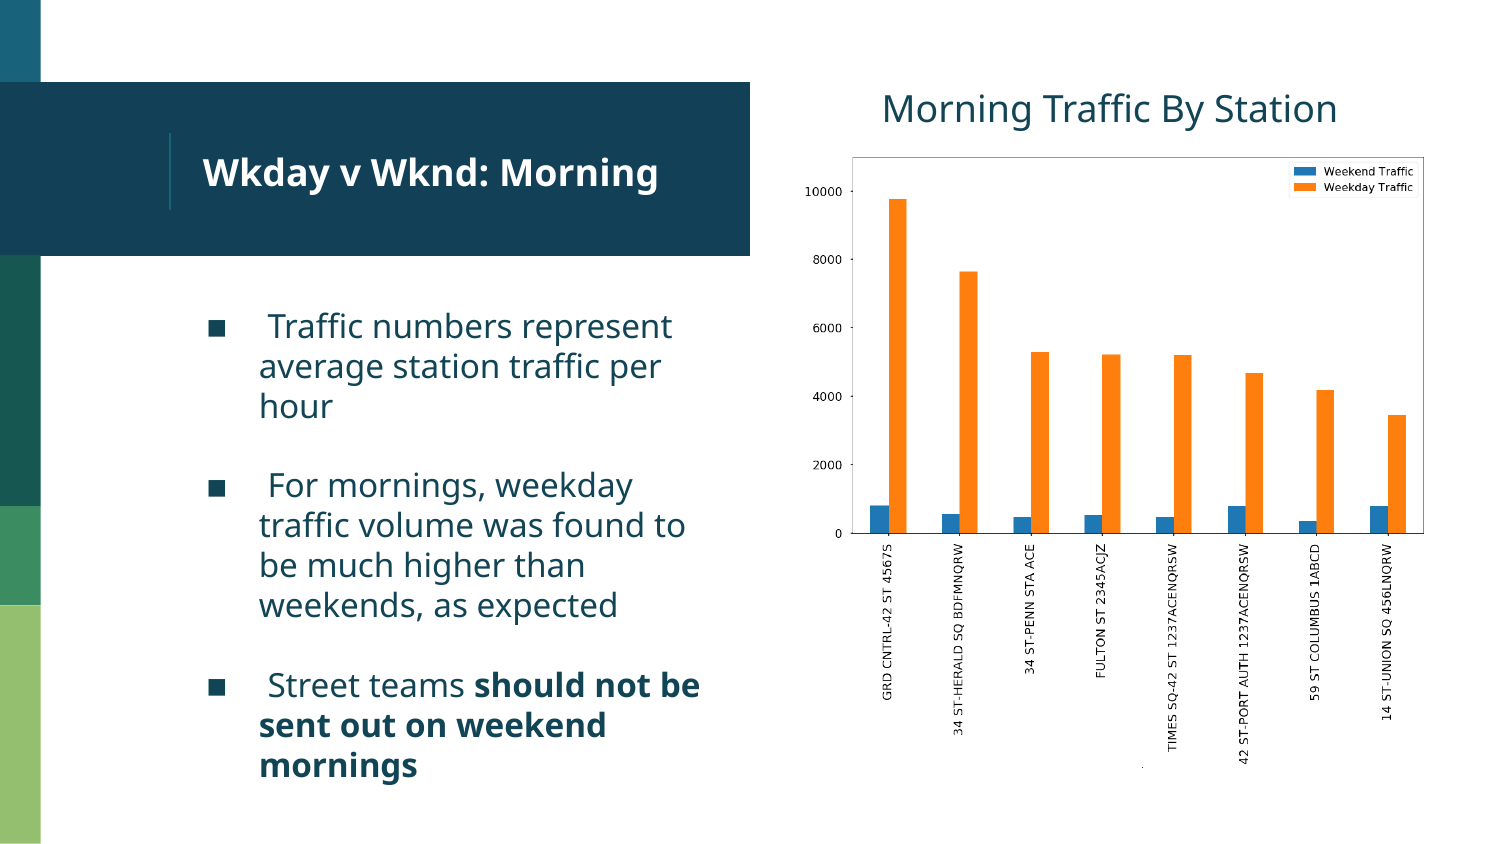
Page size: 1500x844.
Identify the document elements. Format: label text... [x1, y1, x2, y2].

title Wkday v Wknd: Morning [187, 87, 715, 256]
picture [799, 154, 1430, 768]
text_box Morning Traffic By Station [866, 69, 1430, 154]
list Traffic numbers represent average station traffic per hour For mornings, weekday traffic volume was found to be much higher than weekends, as expected Street teams should not be sent out on weekend mornings [172, 289, 736, 808]
